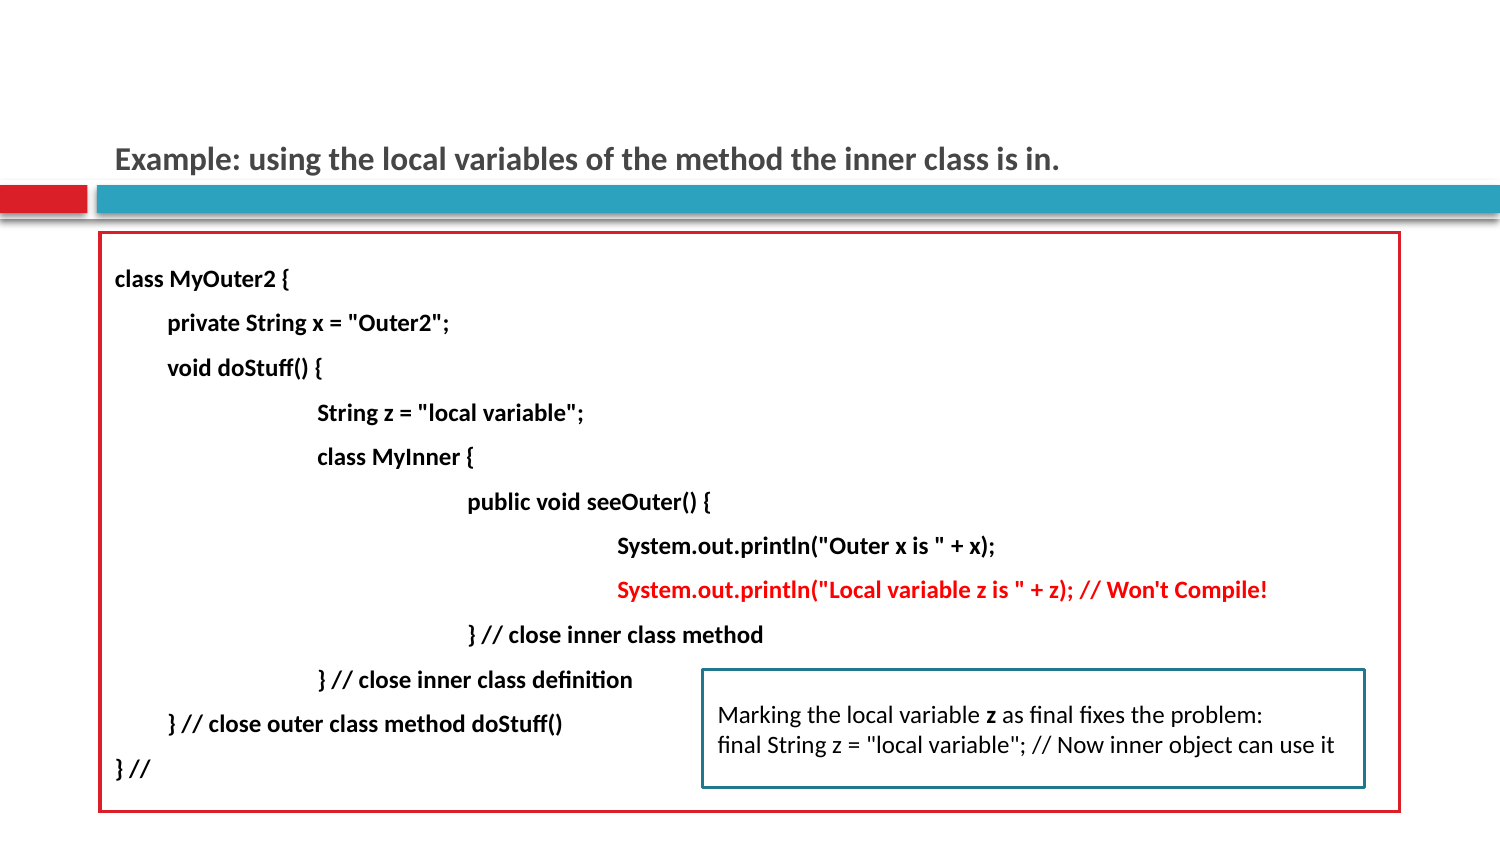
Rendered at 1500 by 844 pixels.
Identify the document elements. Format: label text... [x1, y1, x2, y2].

title Example: using the local variables of the method the inner class is in. [99, 18, 1500, 185]
list class MyOuter2 { private String x = "Outer2"; void doStuff() { String z = "local variable"; class MyInner { public void seeOuter() { System.out.println("Outer x is " + x); System.out.println("Local variable z is " + z); // Won't Compile! } // close inner class method } // close inner class definition } // close outer class method doStuff() } // [98, 231, 1401, 813]
text_box Marking the local variable z as final fixes the problem: final String z = "local variable"; // Now inner object can use it [701, 668, 1366, 789]
